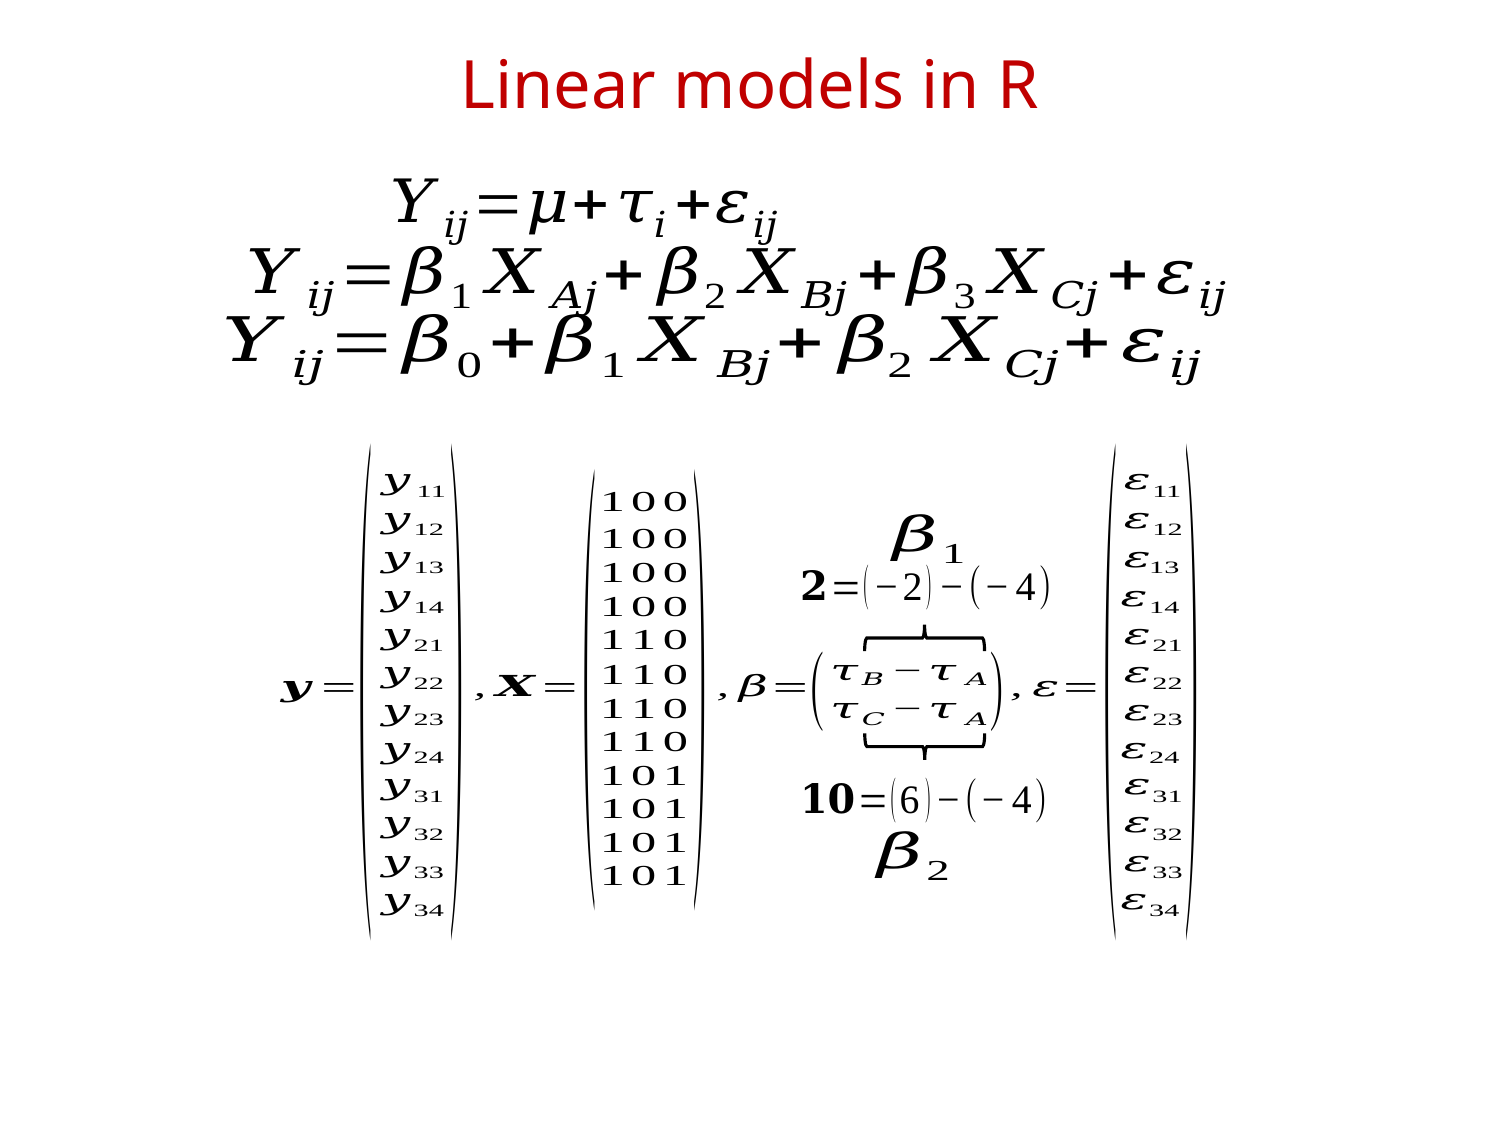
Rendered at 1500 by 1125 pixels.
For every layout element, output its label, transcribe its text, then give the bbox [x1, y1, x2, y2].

text_box [864, 624, 986, 652]
text_box [864, 733, 986, 760]
title Linear models in R [10, 7, 1490, 167]
